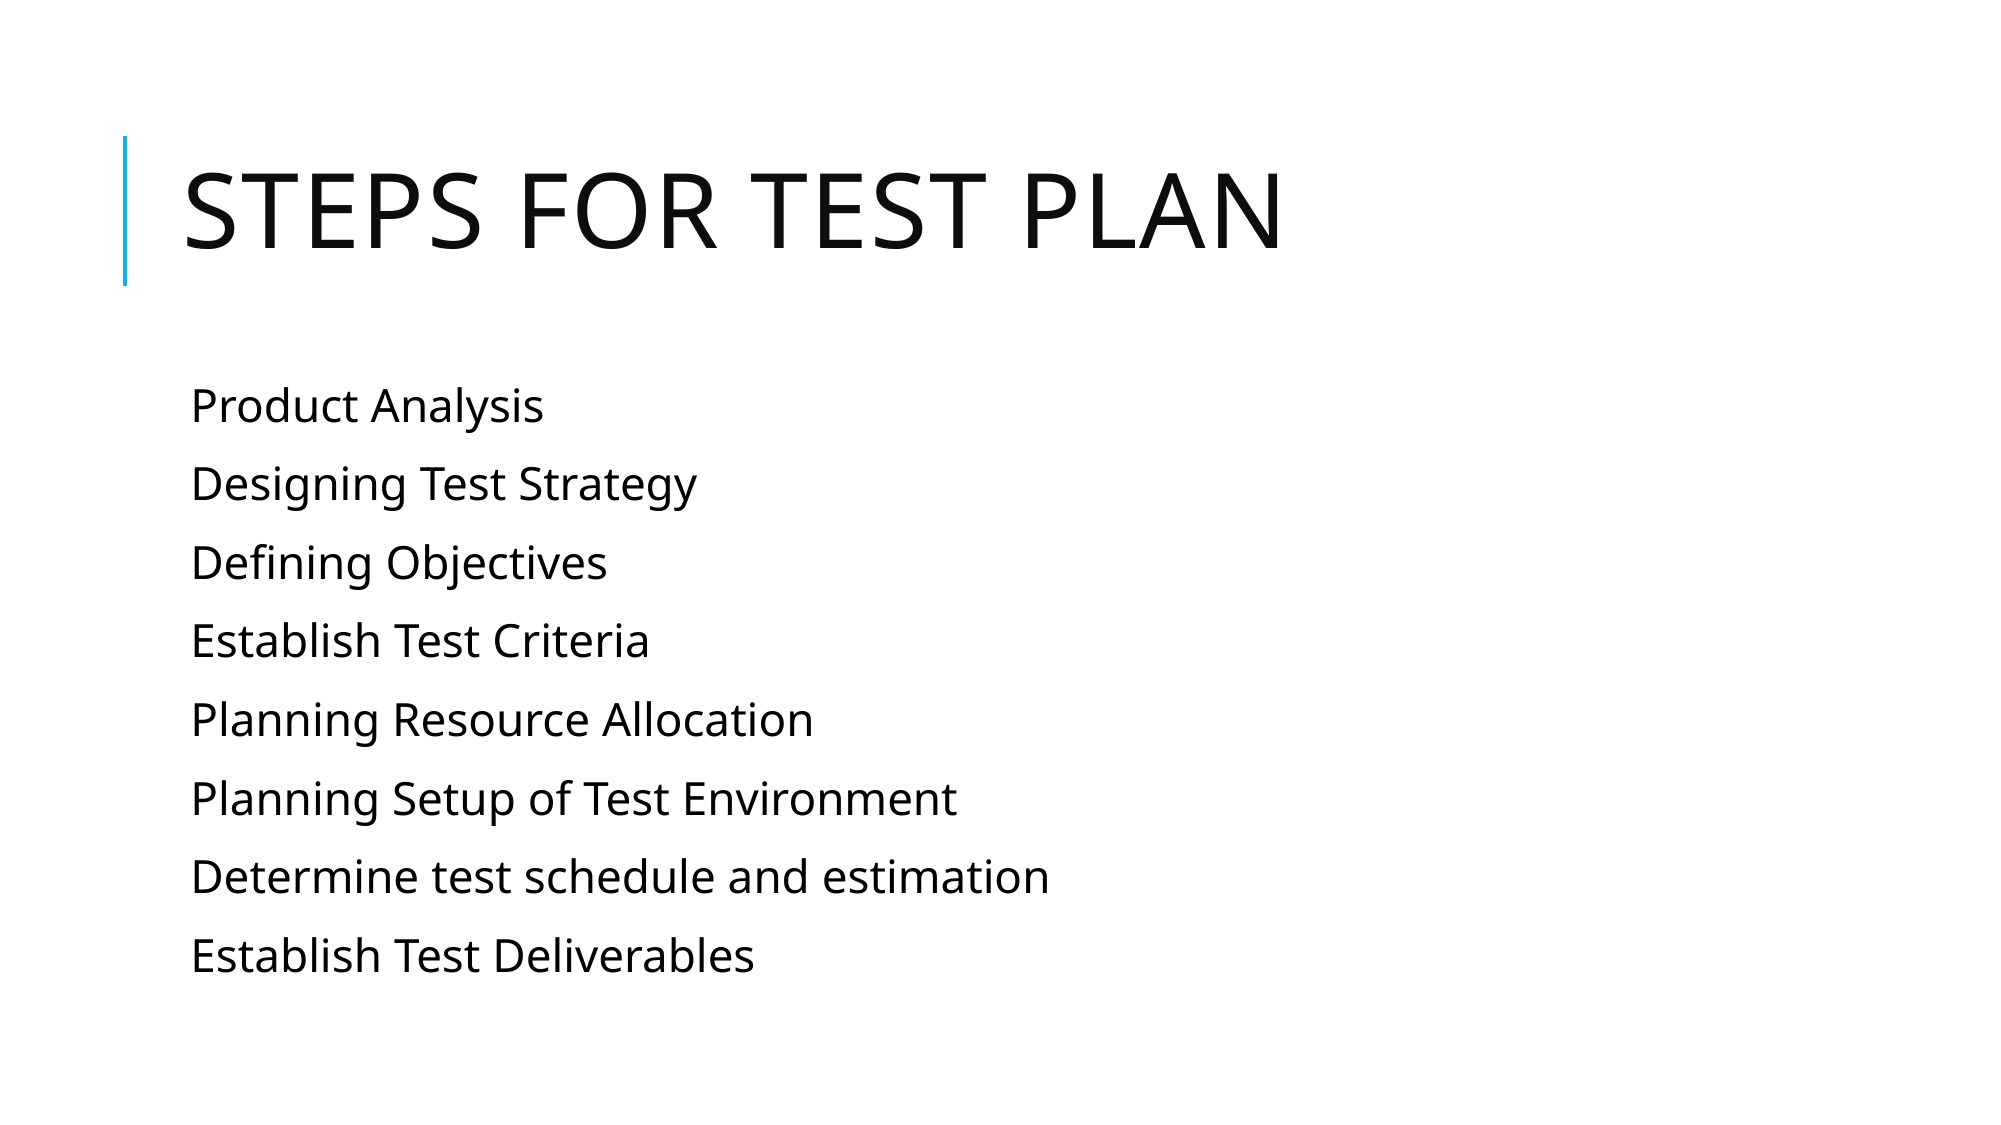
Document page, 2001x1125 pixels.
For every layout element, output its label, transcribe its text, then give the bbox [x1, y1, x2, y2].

title Steps for Test plan [168, 96, 1763, 342]
list Product Analysis Designing Test Strategy Defining Objectives Establish Test Criteria Planning Resource Allocation Planning Setup of Test Environment Determine test schedule and estimation Establish Test Deliverables [168, 375, 1763, 1035]
